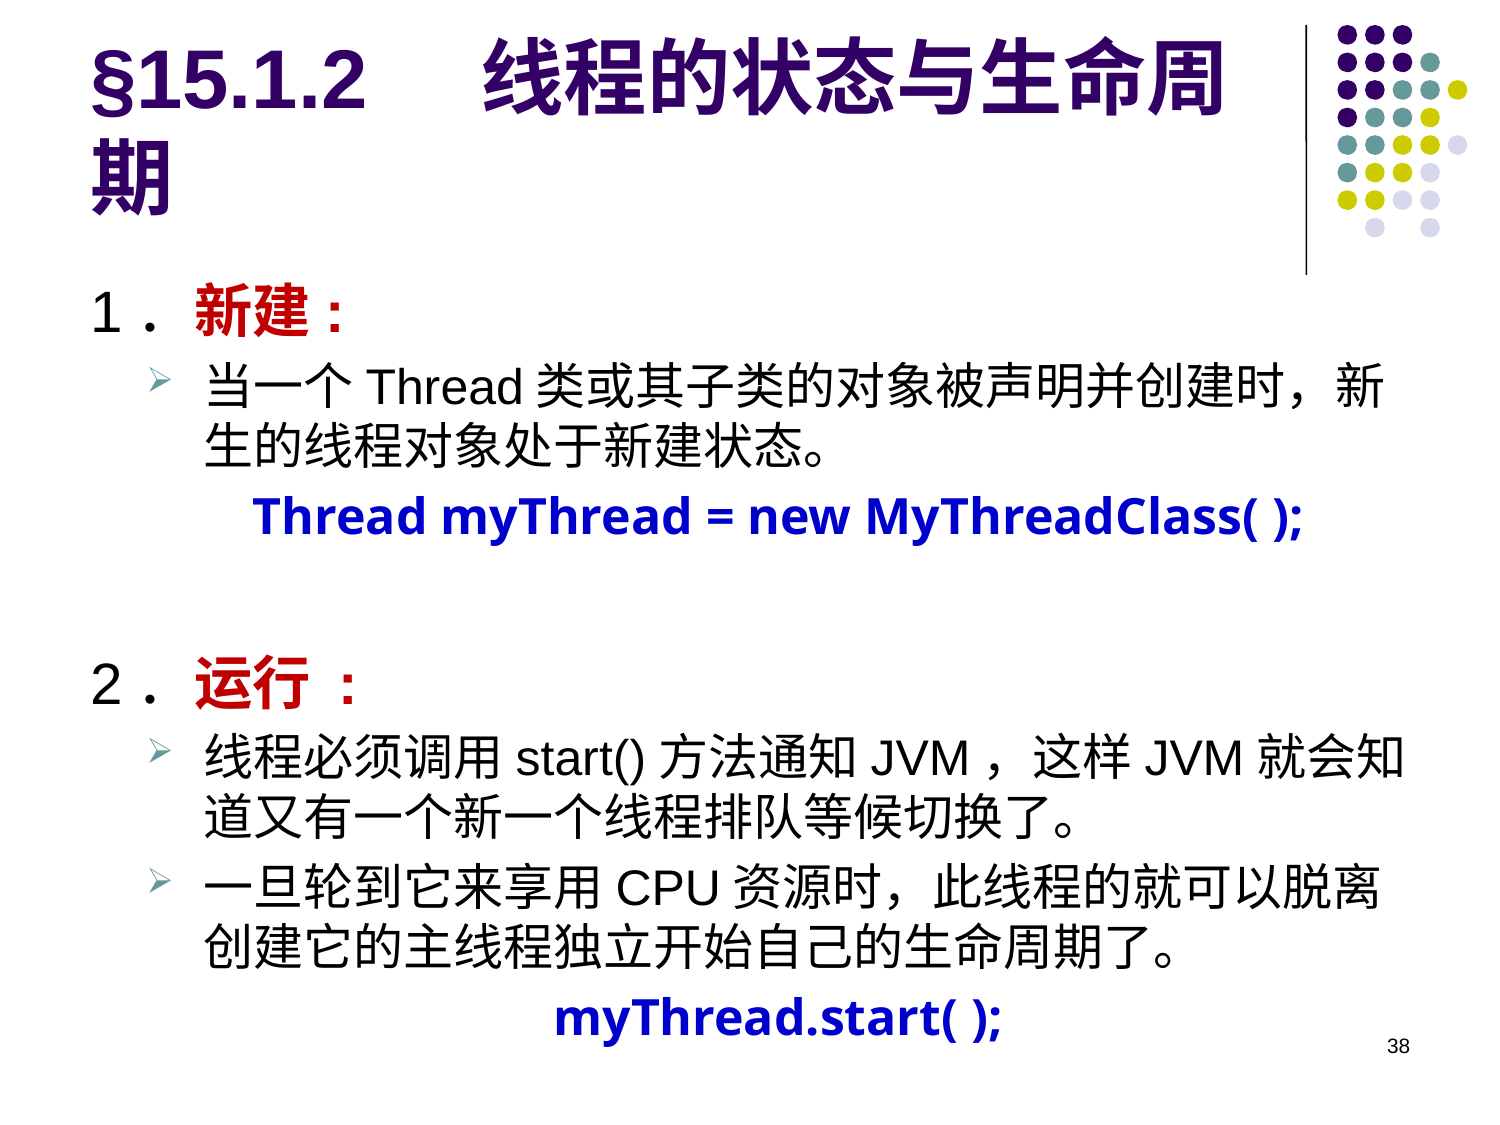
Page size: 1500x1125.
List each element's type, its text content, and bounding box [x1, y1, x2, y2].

list 1．新建: 当一个Thread类或其子类的对象被声明并创建时，新生的线程对象处于新建状态。 Thread myThread = new MyThreadClass( ); 2．运行 : 线程必须调用start()方法通知JVM，这样JVM就会知道又有一个新一个线程排队等候切换了。 一旦轮到它来享用CPU资源时，此线程的就可以脱离创建它的主线程独立开始自己的生命周期了。 myThread.start( ); [74, 266, 1426, 1006]
title §15.1.2 线程的状态与生命周期 [74, 19, 1313, 233]
slide_number 38 [1074, 1024, 1426, 1101]
